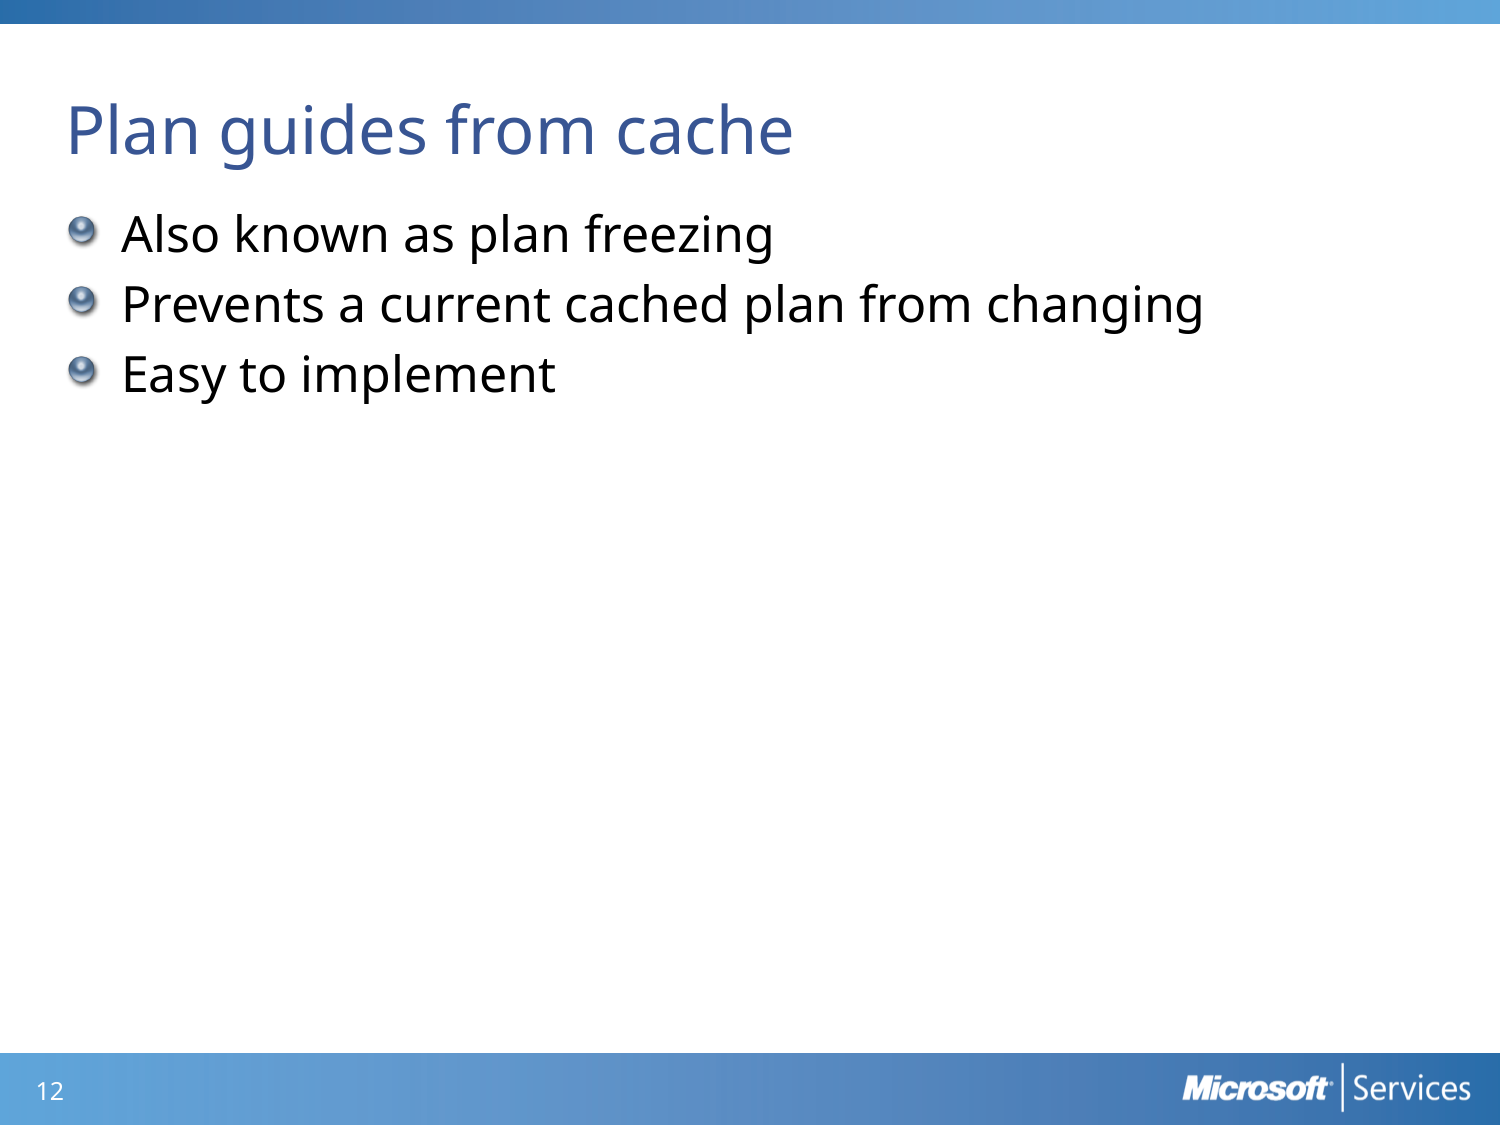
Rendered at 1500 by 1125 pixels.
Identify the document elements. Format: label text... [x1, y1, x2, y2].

picture [65, 354, 101, 390]
list Also known as plan freezing Prevents a current cached plan from changing Easy to implement [50, 195, 1450, 1043]
title Plan guides from cache [50, 24, 1450, 175]
picture [65, 284, 101, 320]
picture [0, 0, 1500, 24]
picture [0, 1050, 1500, 1125]
picture [65, 214, 101, 250]
slide_number 11 [0, 1062, 100, 1123]
